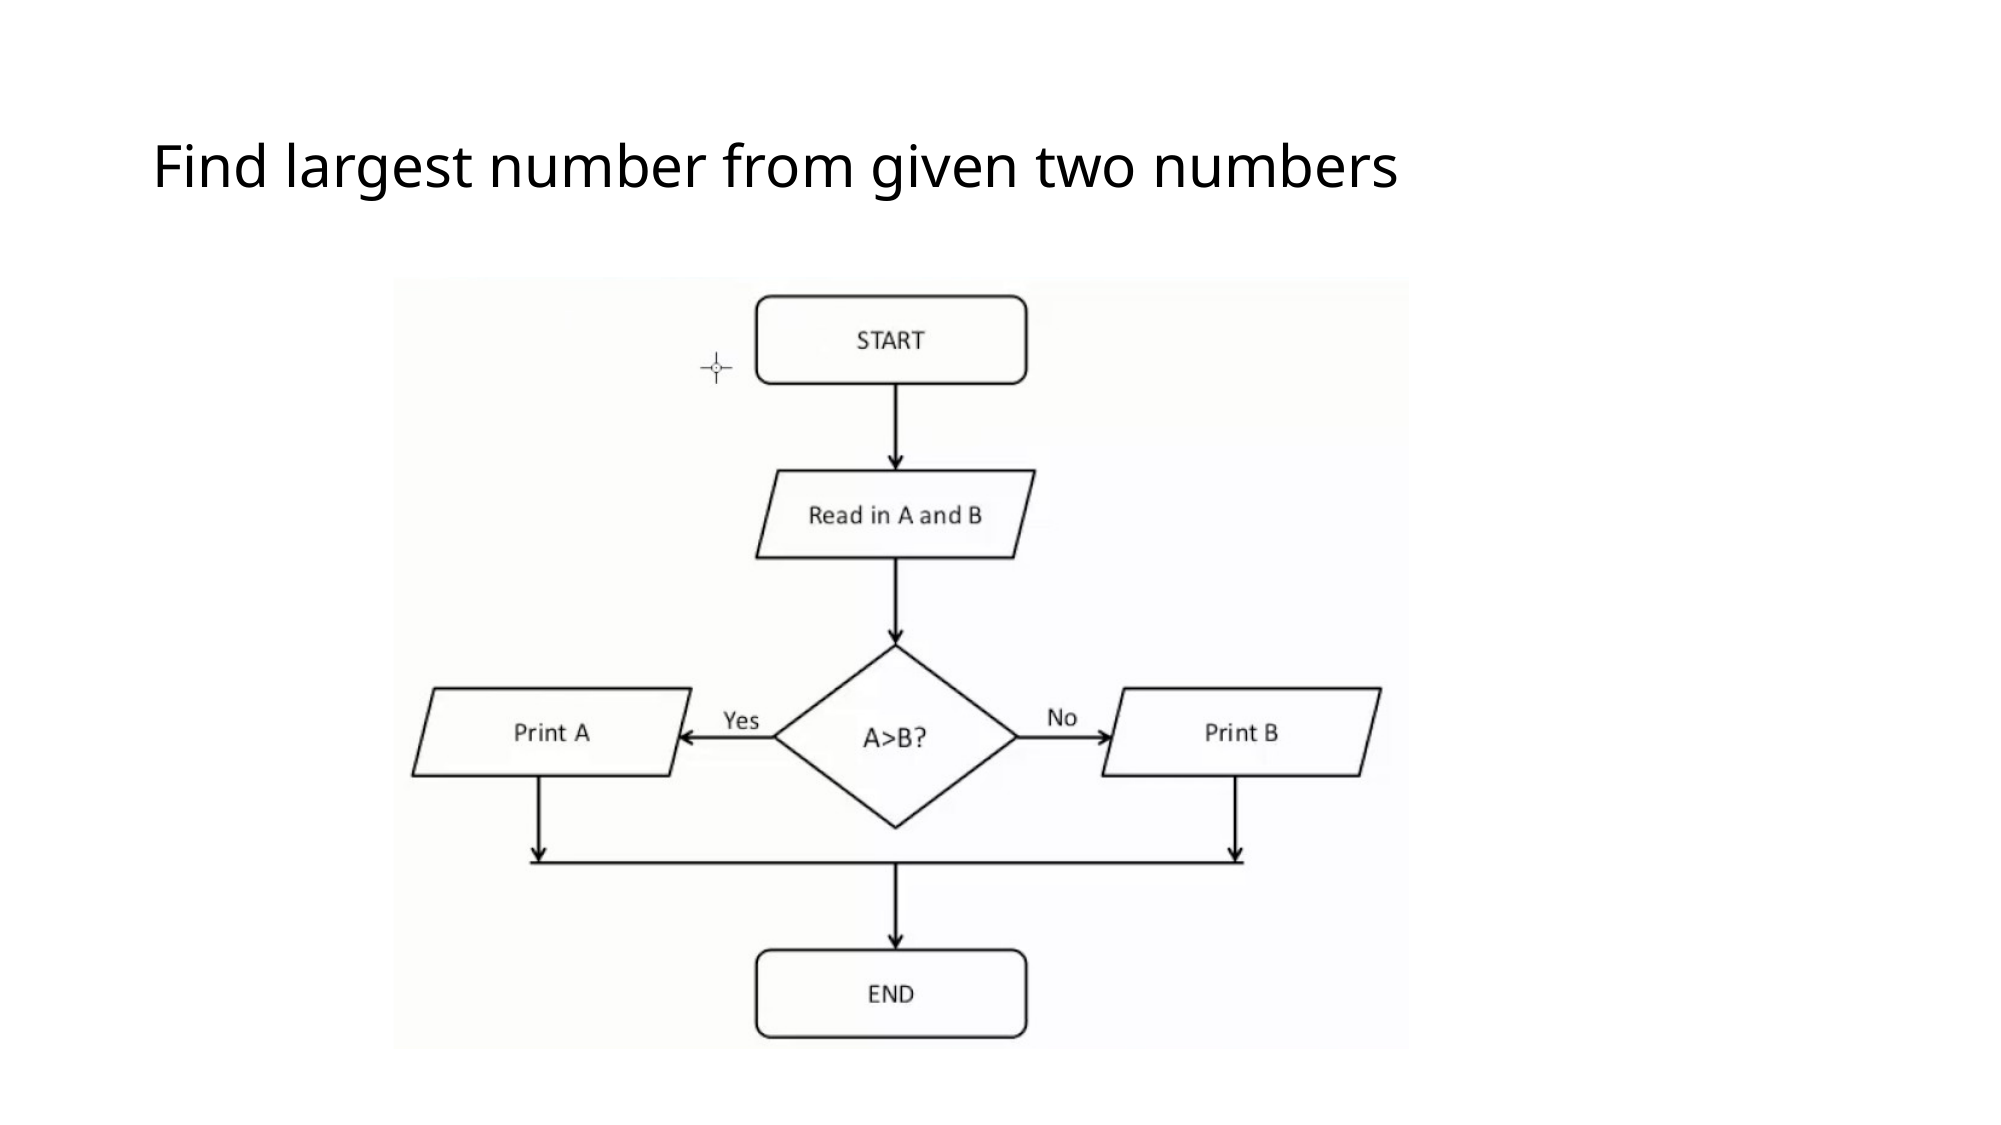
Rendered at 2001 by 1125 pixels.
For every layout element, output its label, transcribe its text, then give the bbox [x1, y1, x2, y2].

title Find largest number from given two numbers [137, 59, 1863, 278]
picture [393, 277, 1409, 1049]
